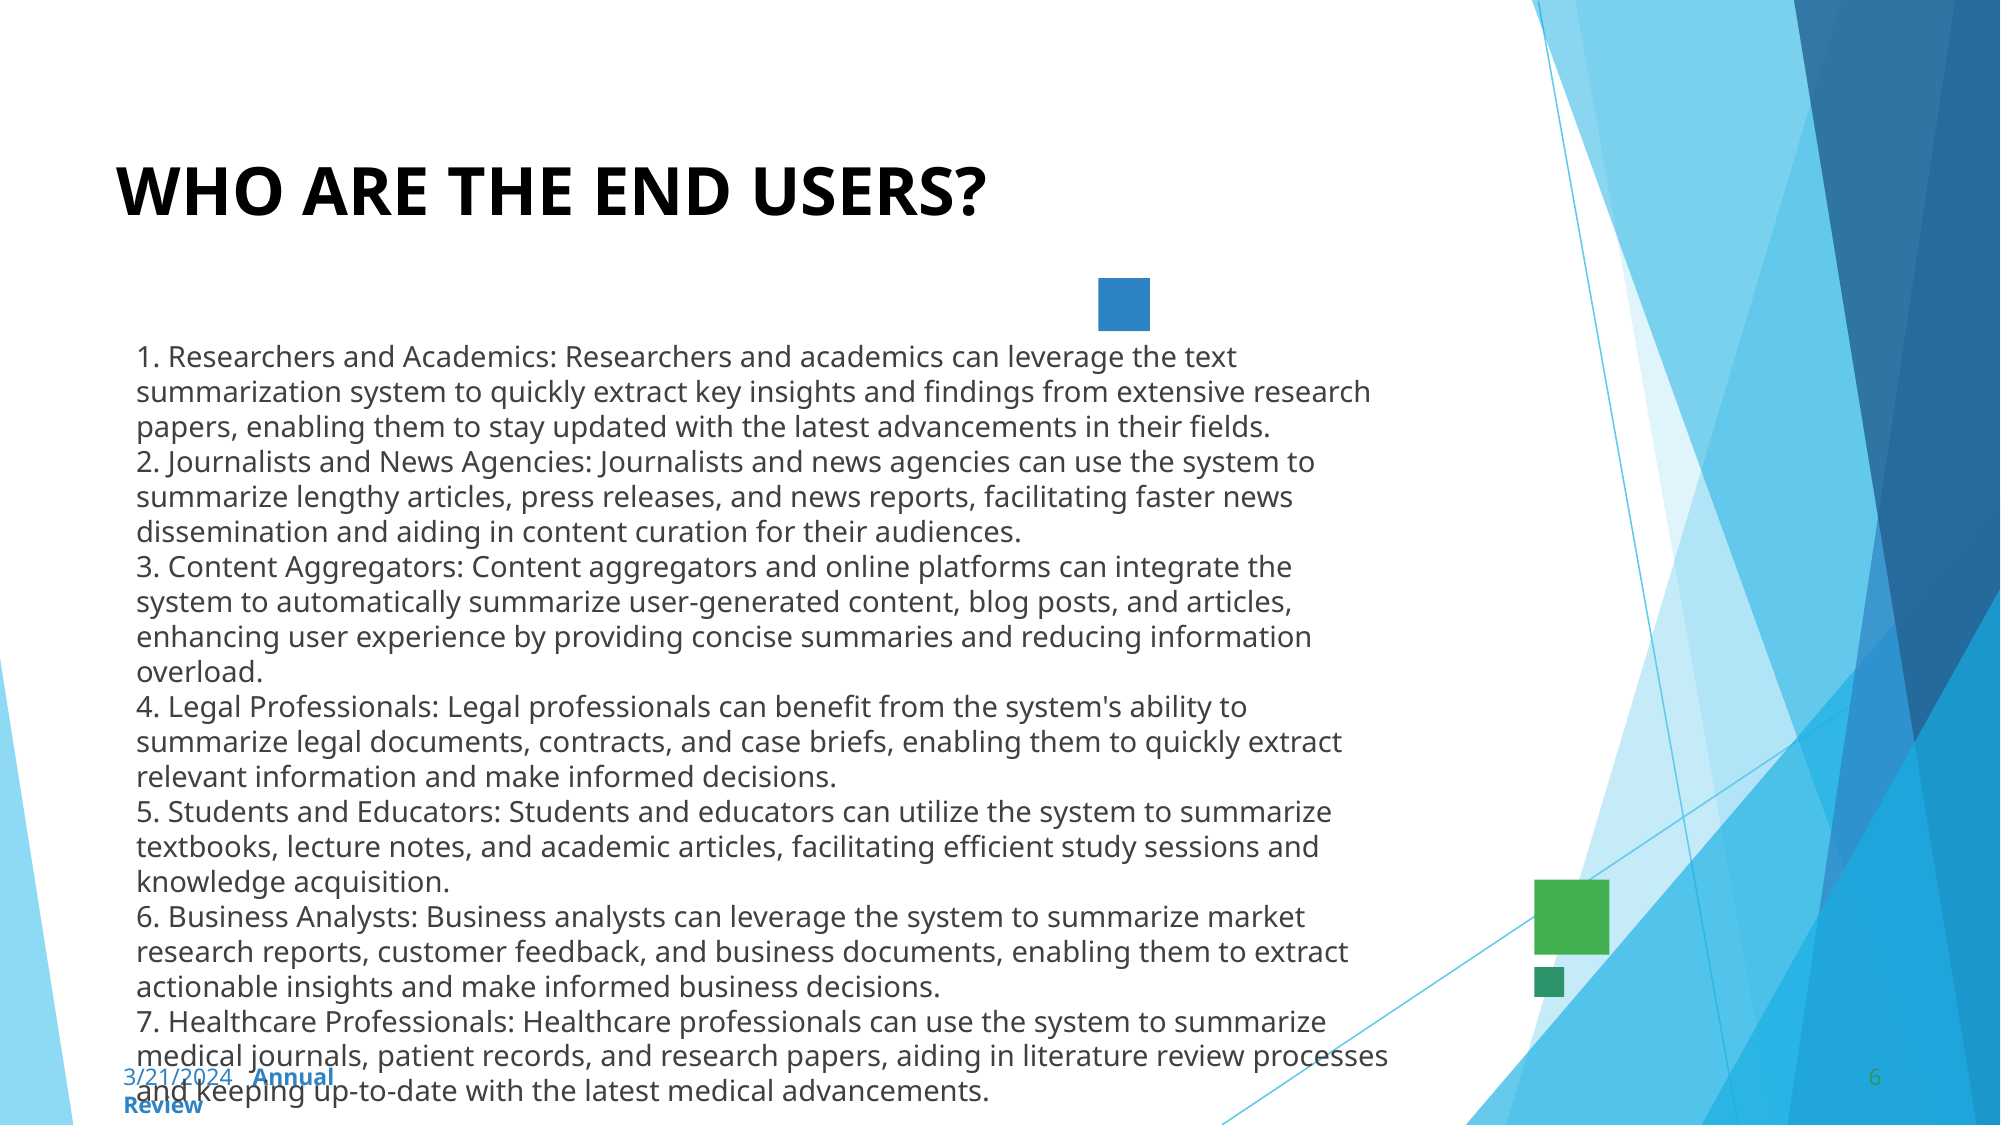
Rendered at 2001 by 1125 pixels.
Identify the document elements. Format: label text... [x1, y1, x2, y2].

title WHO ARE THE END USERS? [91, 63, 1694, 337]
picture [118, 1012, 477, 1093]
text_box [1534, 879, 1610, 955]
text_box [1534, 967, 1565, 997]
text_box 1. Researchers and Academics: Researchers and academics can leverage the text summarization system to quickly extract key insights and findings from extensive research papers, enabling them to stay updated with the latest advancements in their fields. 2. Journalists and News Agencies: Journalists and news agencies can use the system to summarize lengthy articles, press releases, and news reports, facilitating faster news dissemination and aiding in content curation for their audiences. 3. Content Aggregators: Content aggregators and online platforms can integrate the system to automatically summarize user-generated content, blog posts, and articles, enhancing user experience by providing concise summaries and reducing information overload. 4. Legal Professionals: Legal professionals can benefit from the system's ability to summarize legal documents, contracts, and case briefs, enabling them to quickly extract relevant information and make informed decisions. 5. Students and Educators: Students and educators can utilize the system to summarize textbooks, lecture notes, and academic articles, facilitating efficient study sessions and knowledge acquisition. 6. Business Analysts: Business analysts can leverage the system to summarize market research reports, customer feedback, and business documents, enabling them to extract actionable insights and make informed business decisions. 7. Healthcare Professionals: Healthcare professionals can use the system to summarize medical journals, patient records, and research papers, aiding in literature review processes and keeping up-to-date with the latest medical advancements. [121, 331, 1413, 1125]
slide_number 6 [1849, 1061, 1890, 1125]
